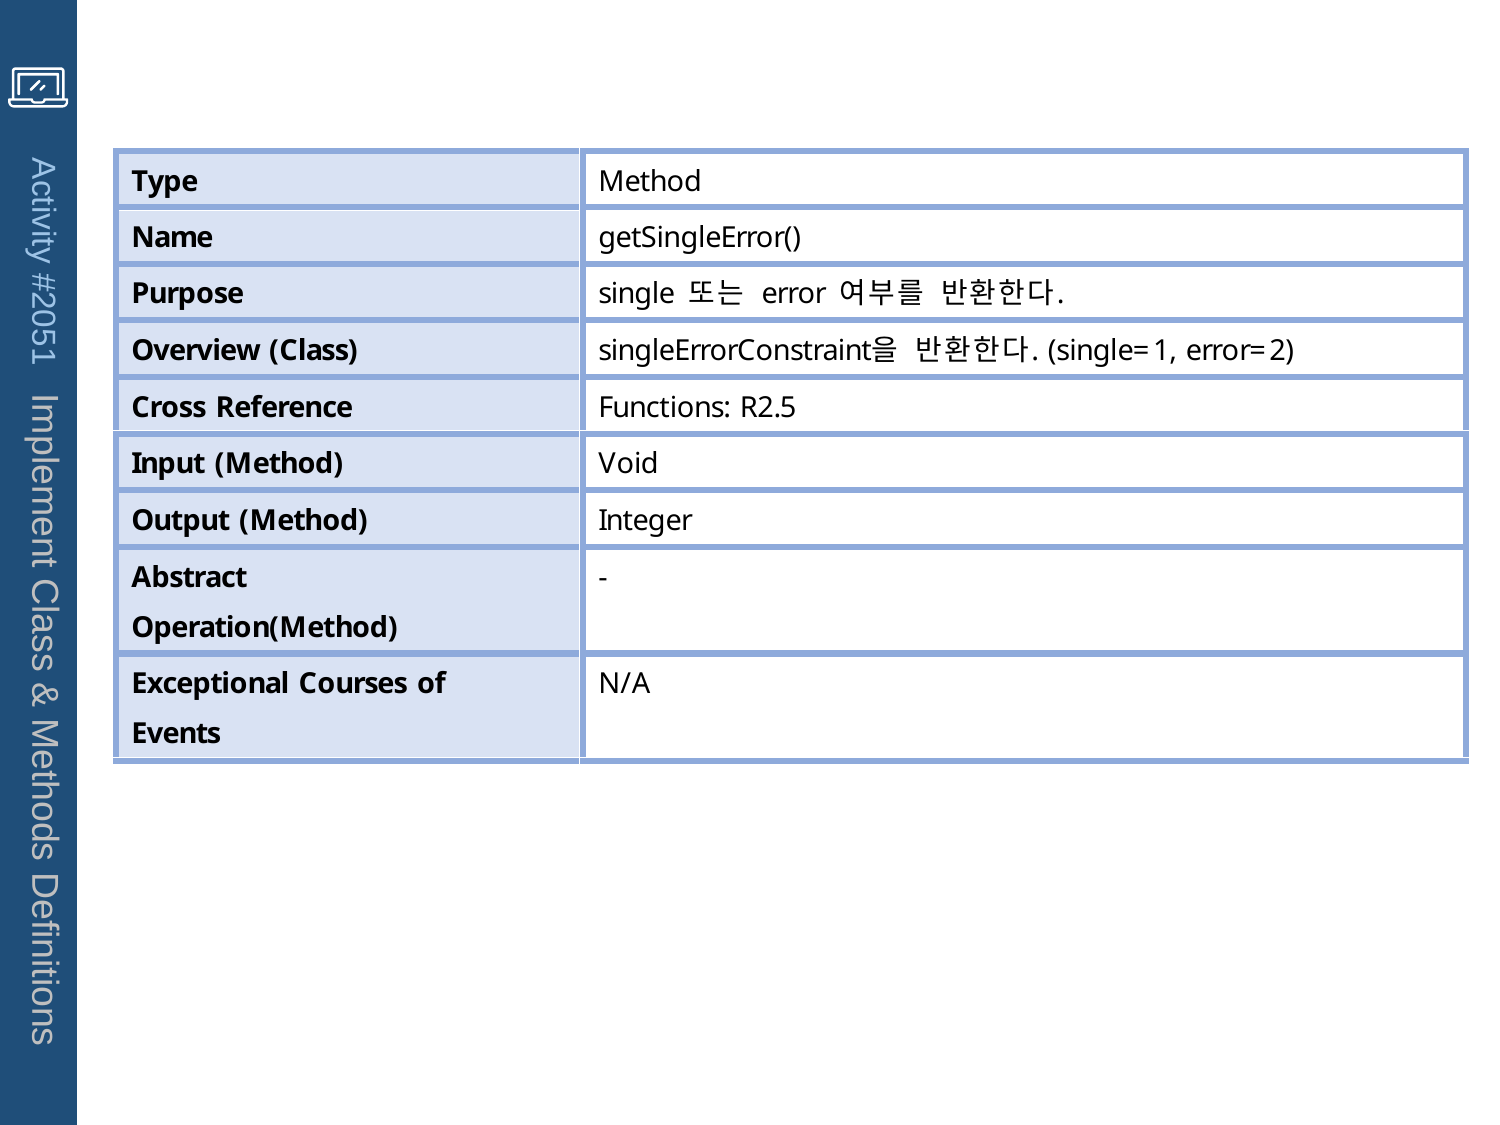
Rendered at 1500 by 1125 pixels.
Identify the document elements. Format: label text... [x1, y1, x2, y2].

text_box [8, 67, 69, 108]
text_box [0, 0, 78, 1125]
text_box Activity #2051 Implement Class & Methods Definitions [1, 143, 78, 1125]
picture [112, 147, 1471, 841]
